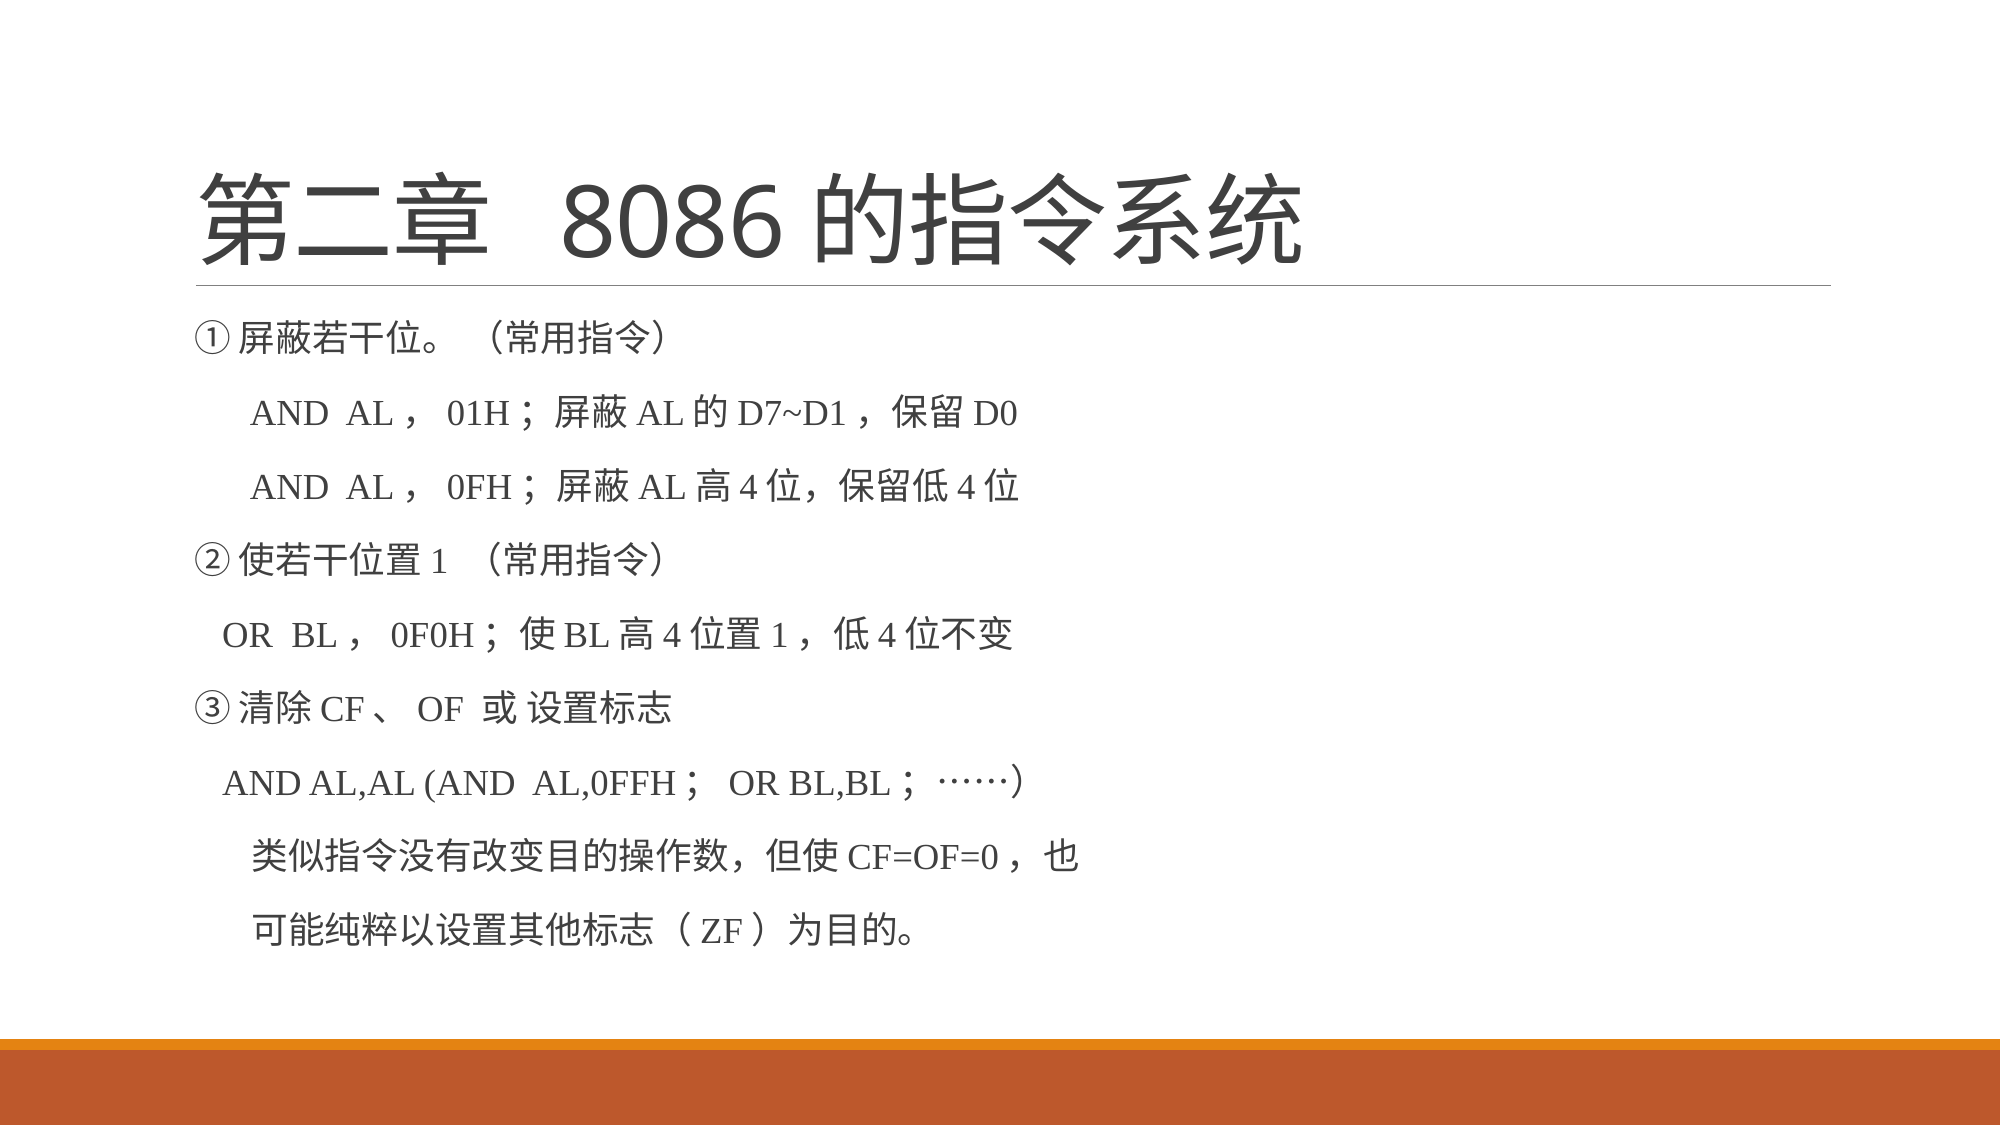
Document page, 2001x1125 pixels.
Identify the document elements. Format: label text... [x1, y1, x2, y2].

title 第二章 8086的指令系统 [180, 47, 1830, 285]
list ①屏蔽若干位。 （常用指令） AND AL，01H；屏蔽AL的D7~D1，保留D0 AND AL，0FH；屏蔽AL高4位，保留低4位 ②使若干位置1 （常用指令） OR BL，0F0H；使BL高4位置1，低4位不变 ③清除CF、OF 或 设置标志 AND AL,AL (AND AL,0FFH；OR BL,BL；……） 类似指令没有改变目的操作数，但使CF=OF=0，也 可能纯粹以设置其他标志（ZF）为目的。 [180, 302, 1830, 963]
